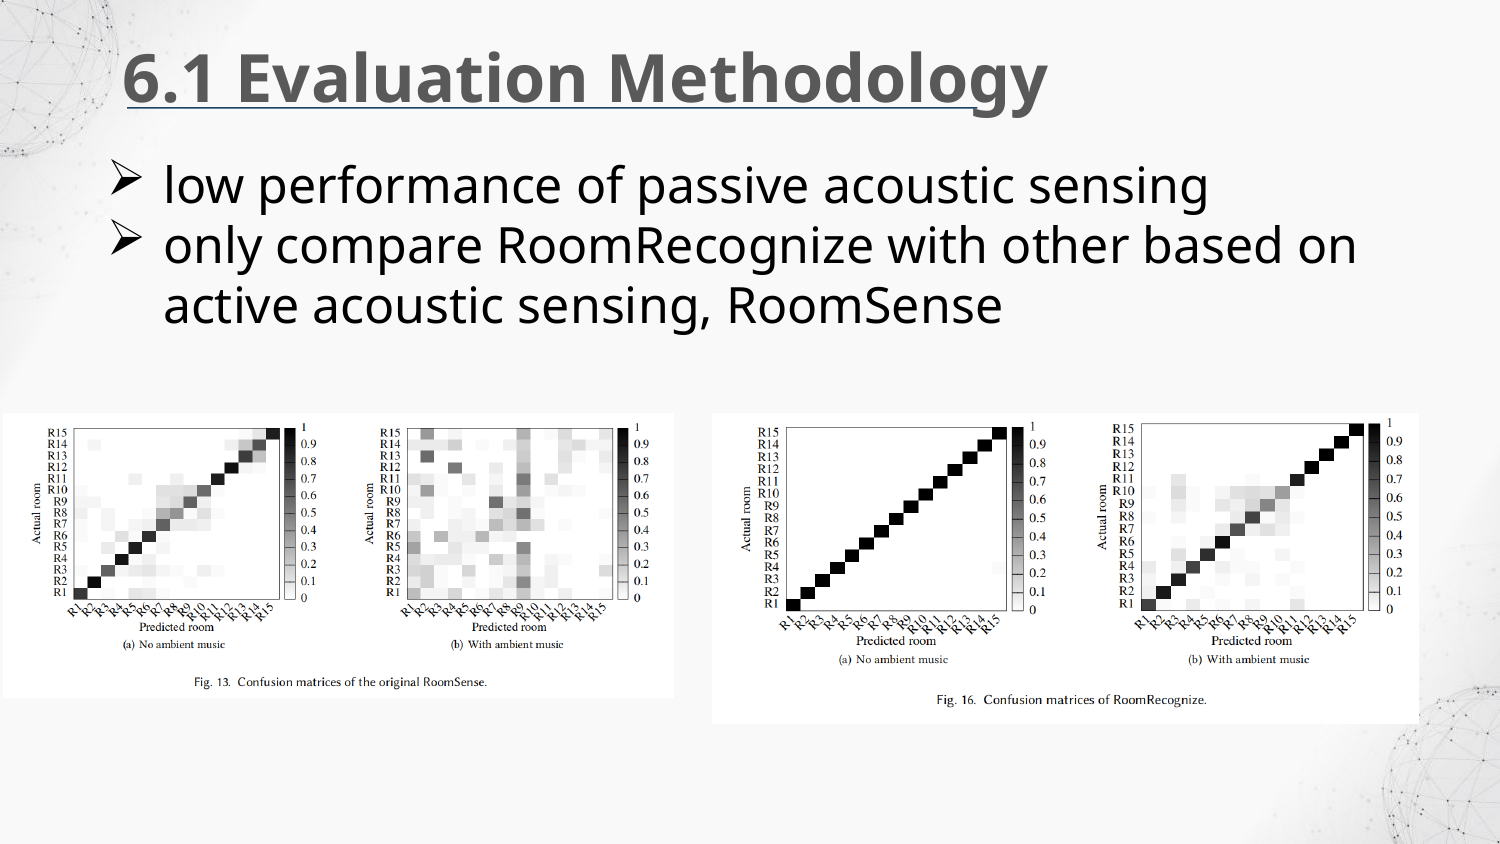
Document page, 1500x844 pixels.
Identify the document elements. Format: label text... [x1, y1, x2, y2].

text_box low performance of passive acoustic sensing only compare RoomRecognize with other based on active acoustic sensing, RoomSense [92, 146, 1493, 341]
text_box 6.1 Evaluation Methodology [108, 30, 1064, 122]
picture [0, 0, 1500, 844]
